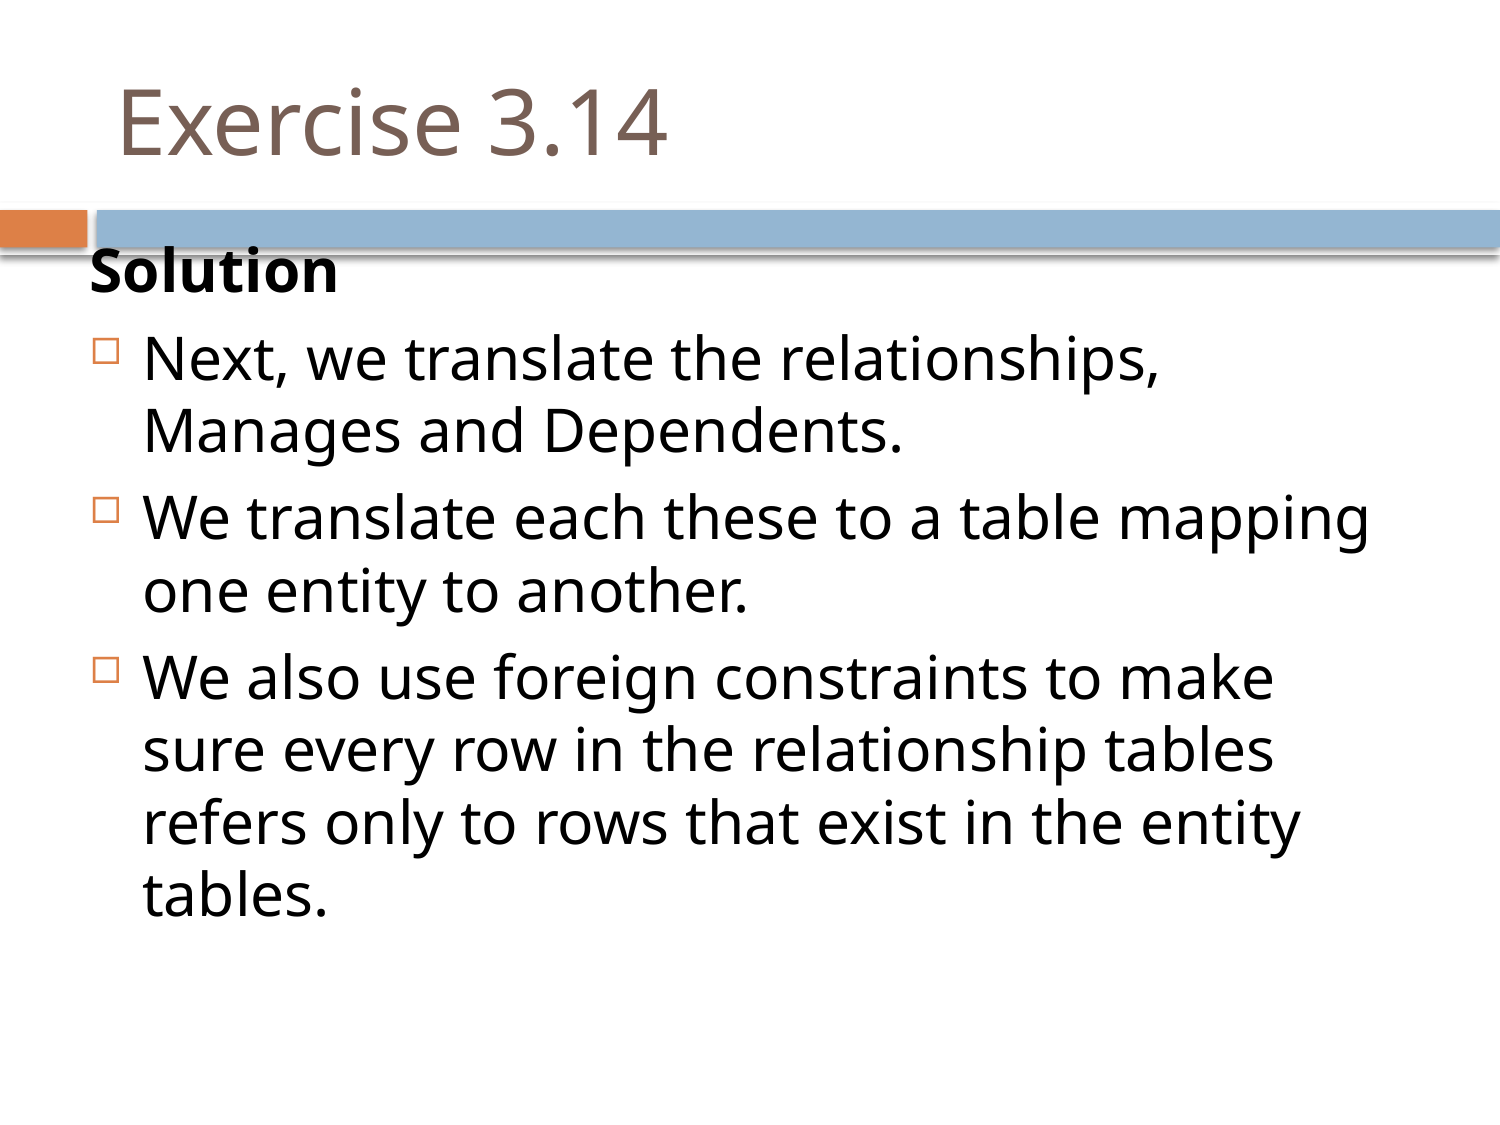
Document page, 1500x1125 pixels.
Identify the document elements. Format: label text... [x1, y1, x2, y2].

title Exercise 3.14 [100, 37, 1438, 200]
list Solution Next, we translate the relationships, Manages and Dependents. We translate each these to a table mapping one entity to another. We also use foreign constraints to make sure every row in the relationship tables refers only to rows that exist in the entity tables. [75, 224, 1425, 1025]
